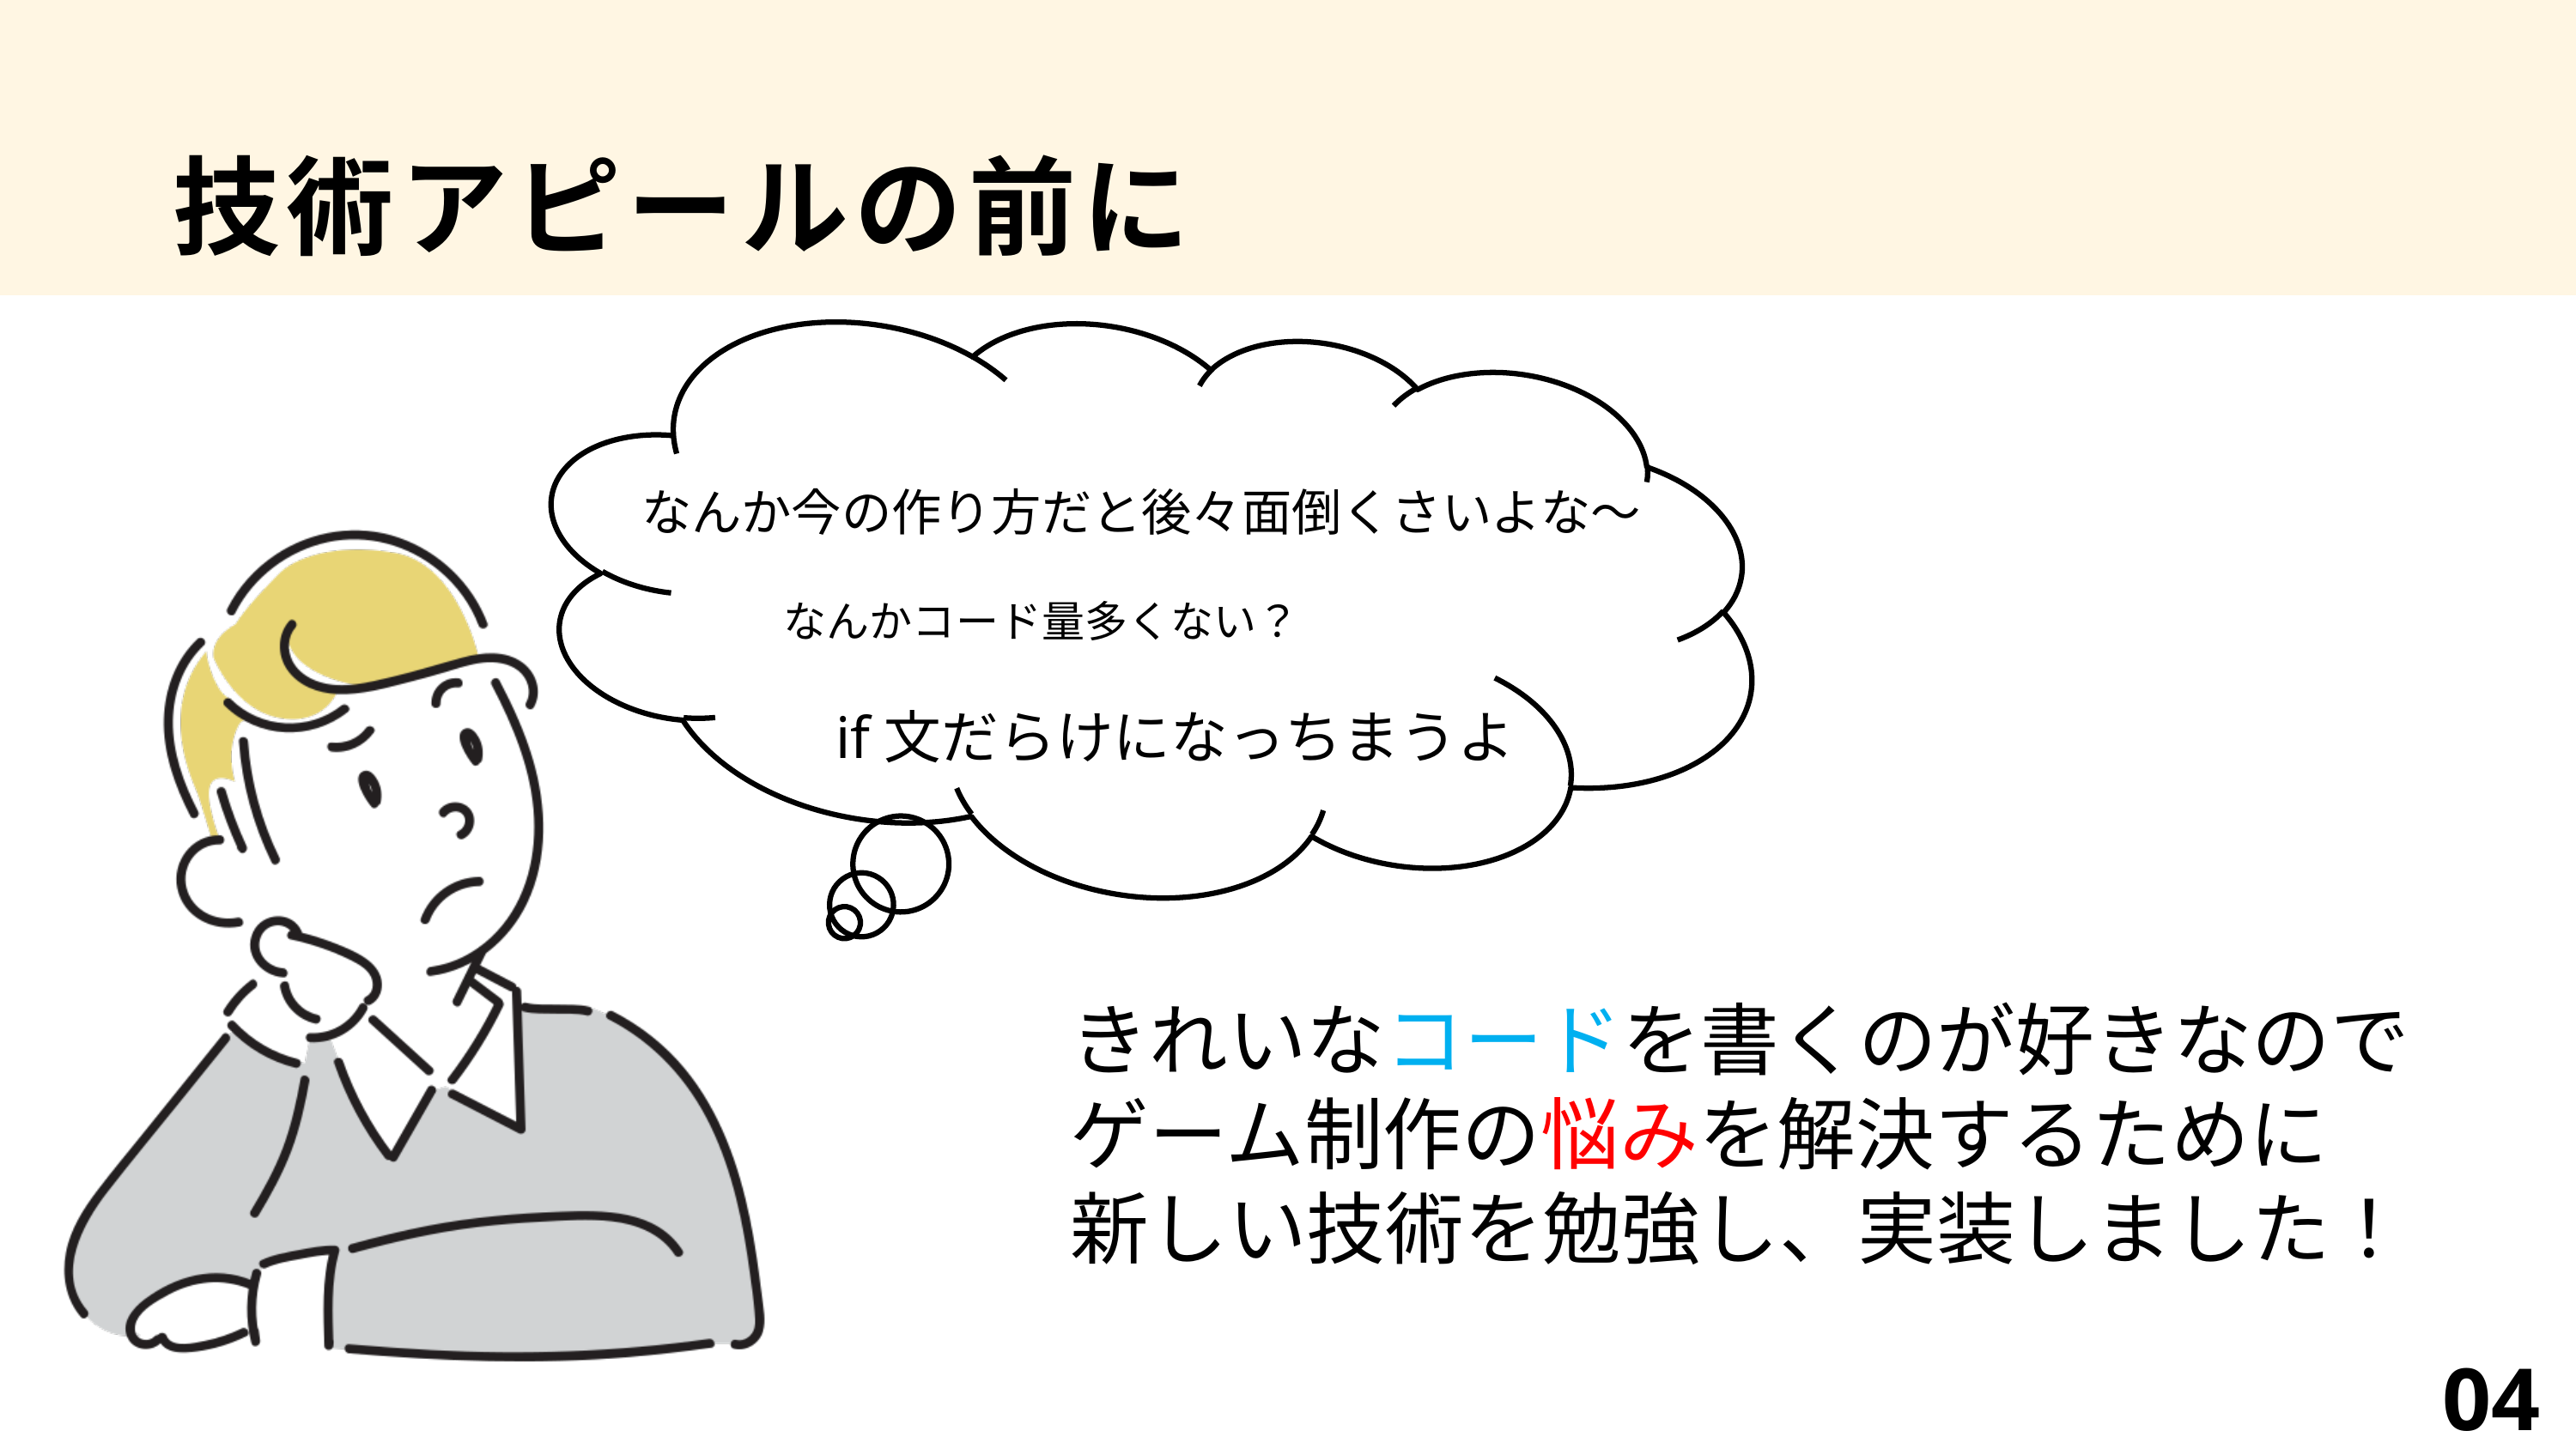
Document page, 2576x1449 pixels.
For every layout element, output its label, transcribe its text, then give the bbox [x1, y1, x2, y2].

text_box if文だらけになっちまうよ [935, 694, 1528, 777]
picture [0, 433, 933, 1449]
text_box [0, 0, 2576, 295]
text_box 04 [2393, 1361, 2576, 1448]
text_box なんかコード量多くない？ [935, 587, 1312, 652]
text_box [671, 320, 1754, 900]
text_box きれいなコードを書くのが好きなので ゲーム制作の悩みを解決するために 新しい技術を勉強し、実装しました！ [1058, 984, 2423, 1280]
